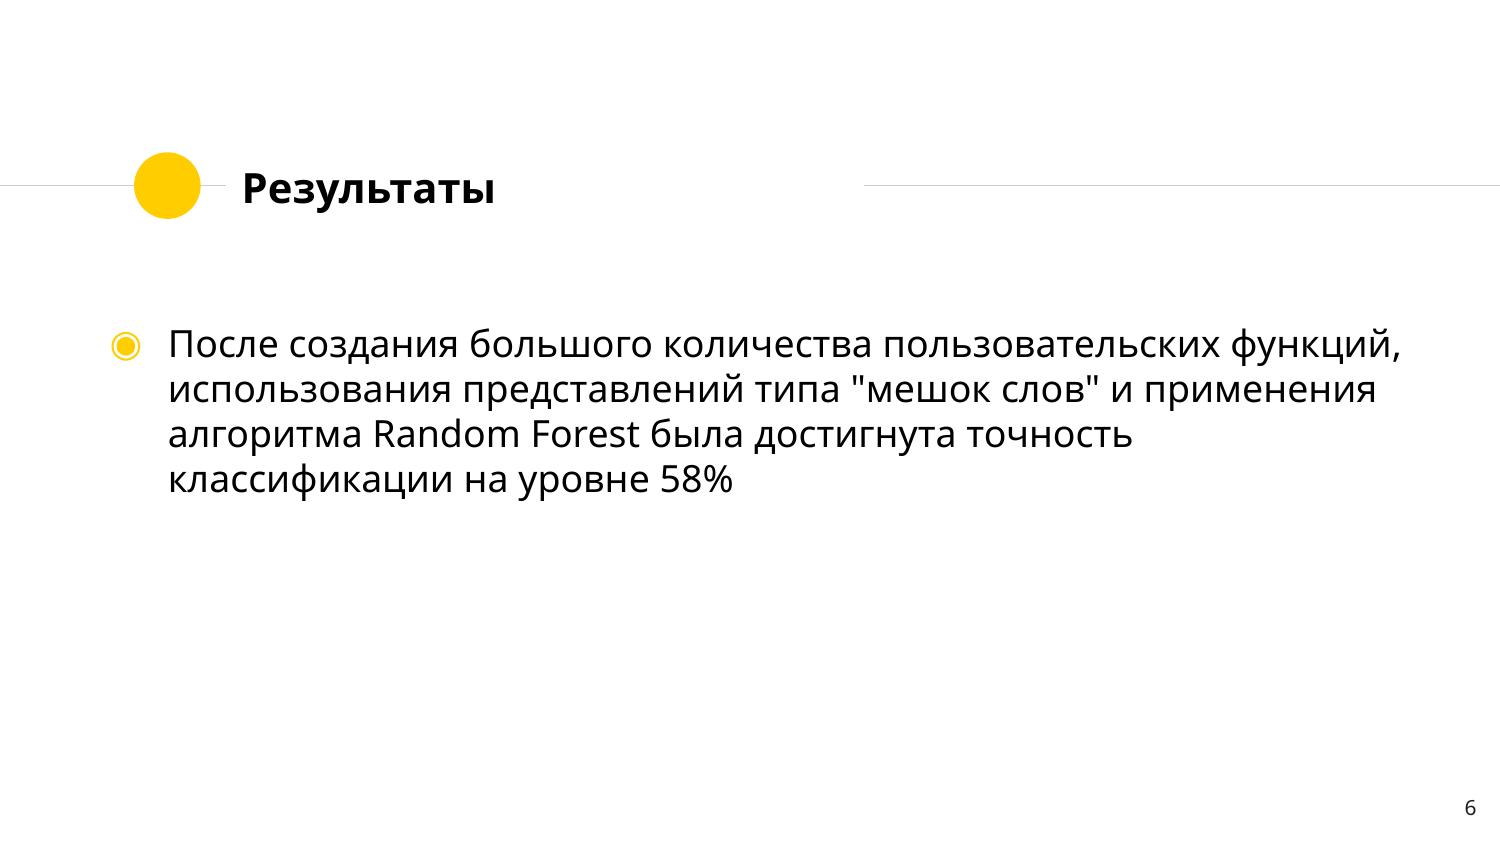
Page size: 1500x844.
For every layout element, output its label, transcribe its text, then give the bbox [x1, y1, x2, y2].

list После создания большого количества пользовательских функций, использования представлений типа "мешок слов" и применения алгоритма Random Forest была достигнута точность классификации на уровне 58% [77, 304, 1425, 648]
slide_number 6 [1401, 779, 1492, 844]
title Результаты [226, 151, 863, 223]
